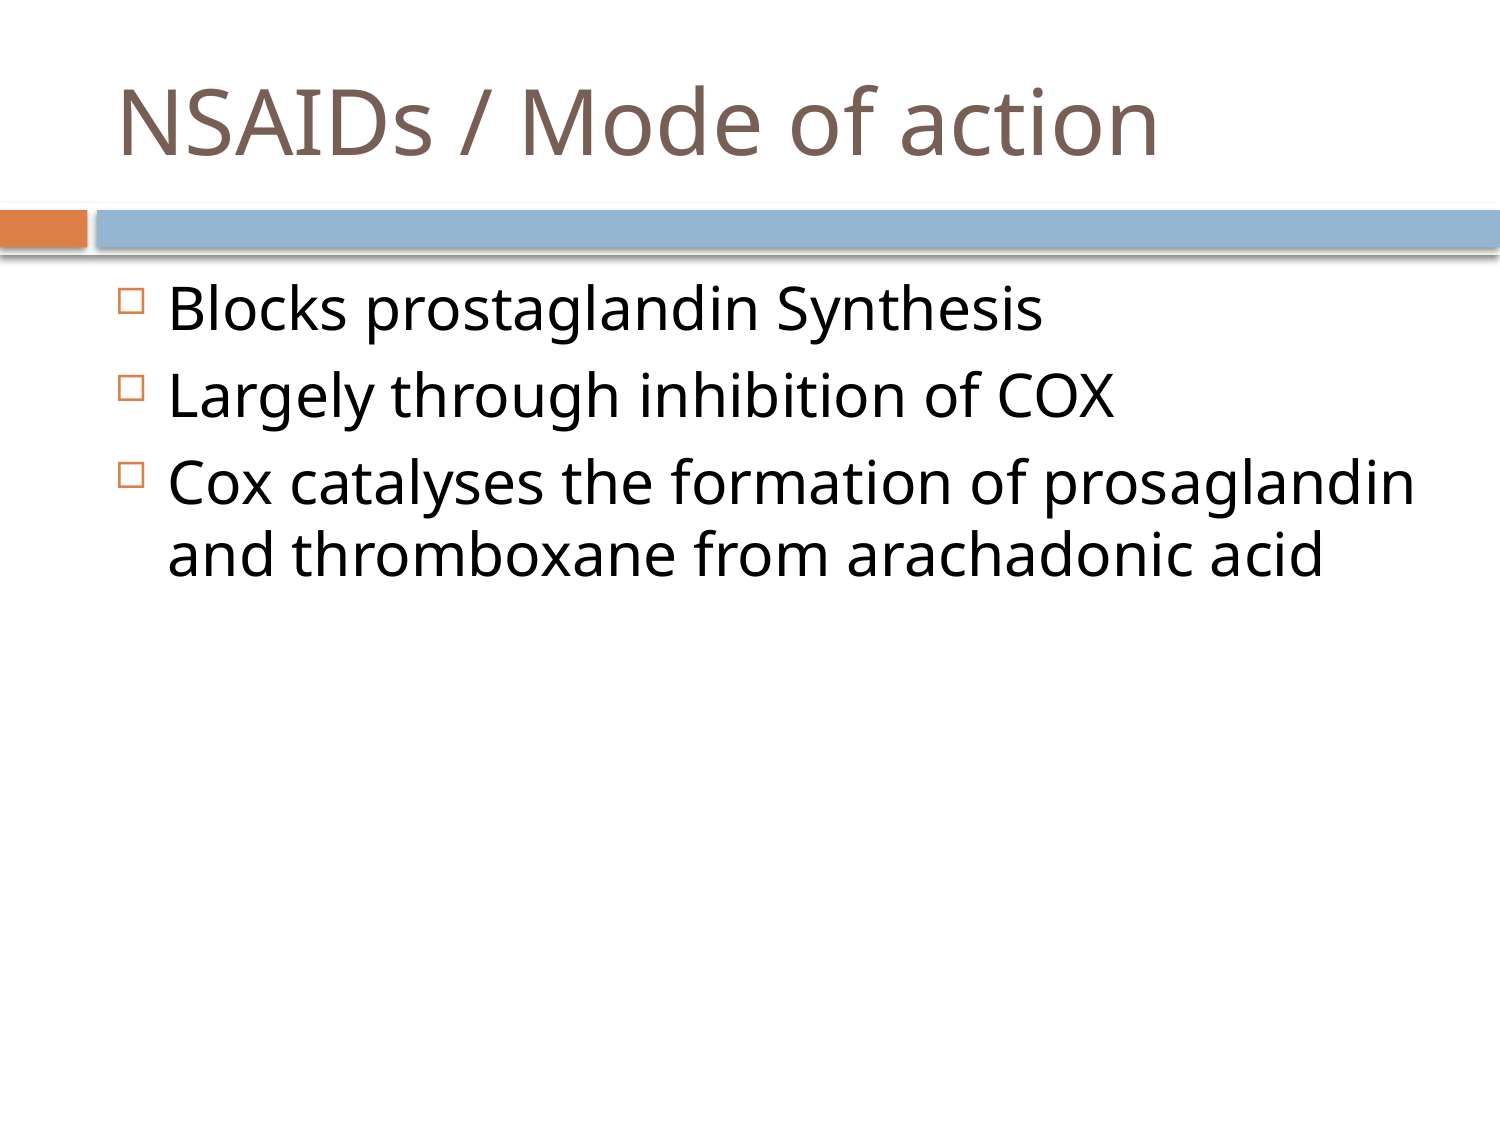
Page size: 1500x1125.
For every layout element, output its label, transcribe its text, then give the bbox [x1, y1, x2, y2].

list Blocks prostaglandin Synthesis Largely through inhibition of COX Cox catalyses the formation of prosaglandin and thromboxane from arachadonic acid [100, 262, 1438, 1000]
title NSAIDs / Mode of action [100, 37, 1438, 200]
